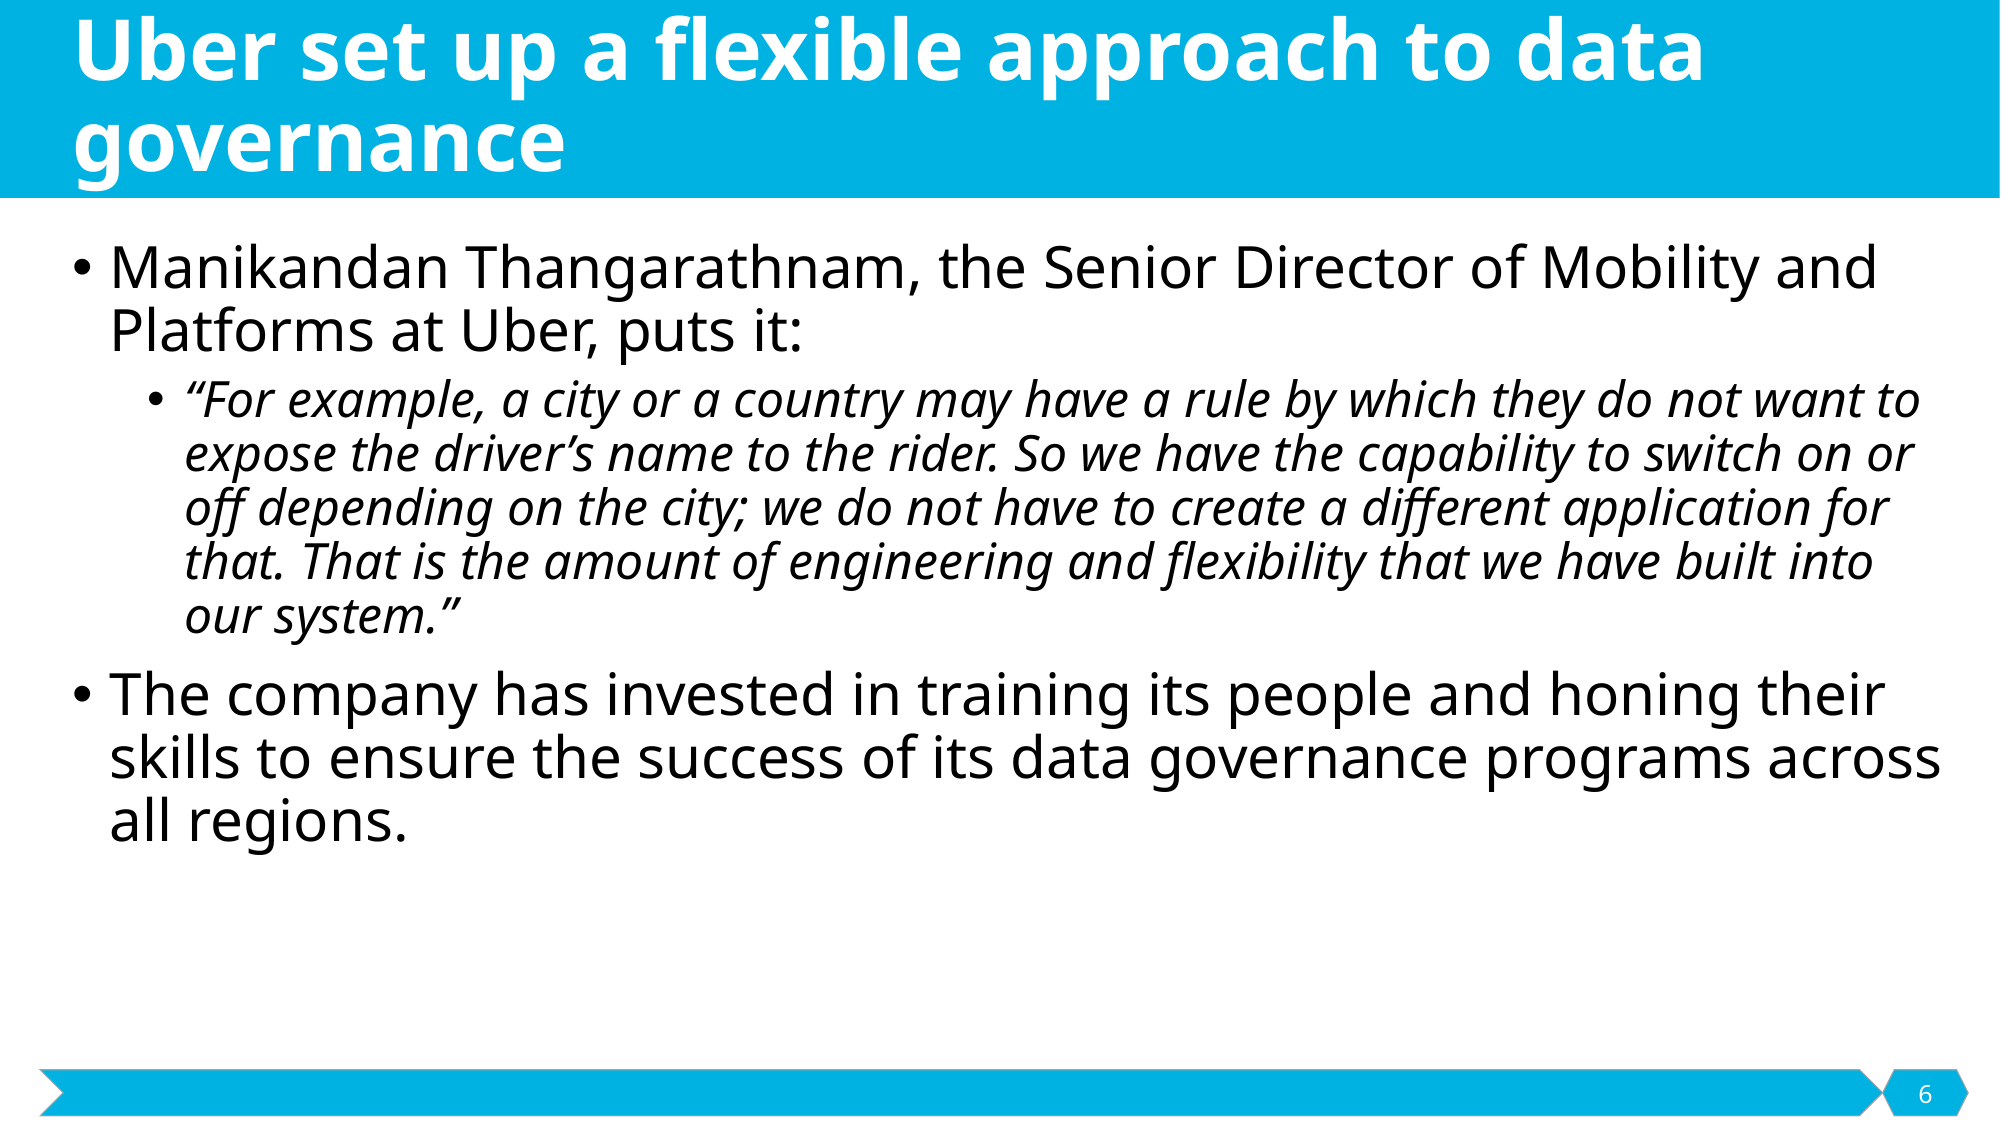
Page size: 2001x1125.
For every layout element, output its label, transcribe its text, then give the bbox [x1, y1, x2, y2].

list Manikandan Thangarathnam, the Senior Director of Mobility and Platforms at Uber, puts it: “For example, a city or a country may have a rule by which they do not want to expose the driver’s name to the rider. So we have the capability to switch on or off depending on the city; we do not have to create a different application for that. That is the amount of engineering and flexibility that we have built into our system.” The company has invested in training its people and honing their skills to ensure the success of its data governance programs across all regions. [56, 230, 1969, 1010]
title Uber set up a flexible approach to data governance [56, 0, 1969, 199]
slide_number 6 [1882, 1065, 1969, 1125]
